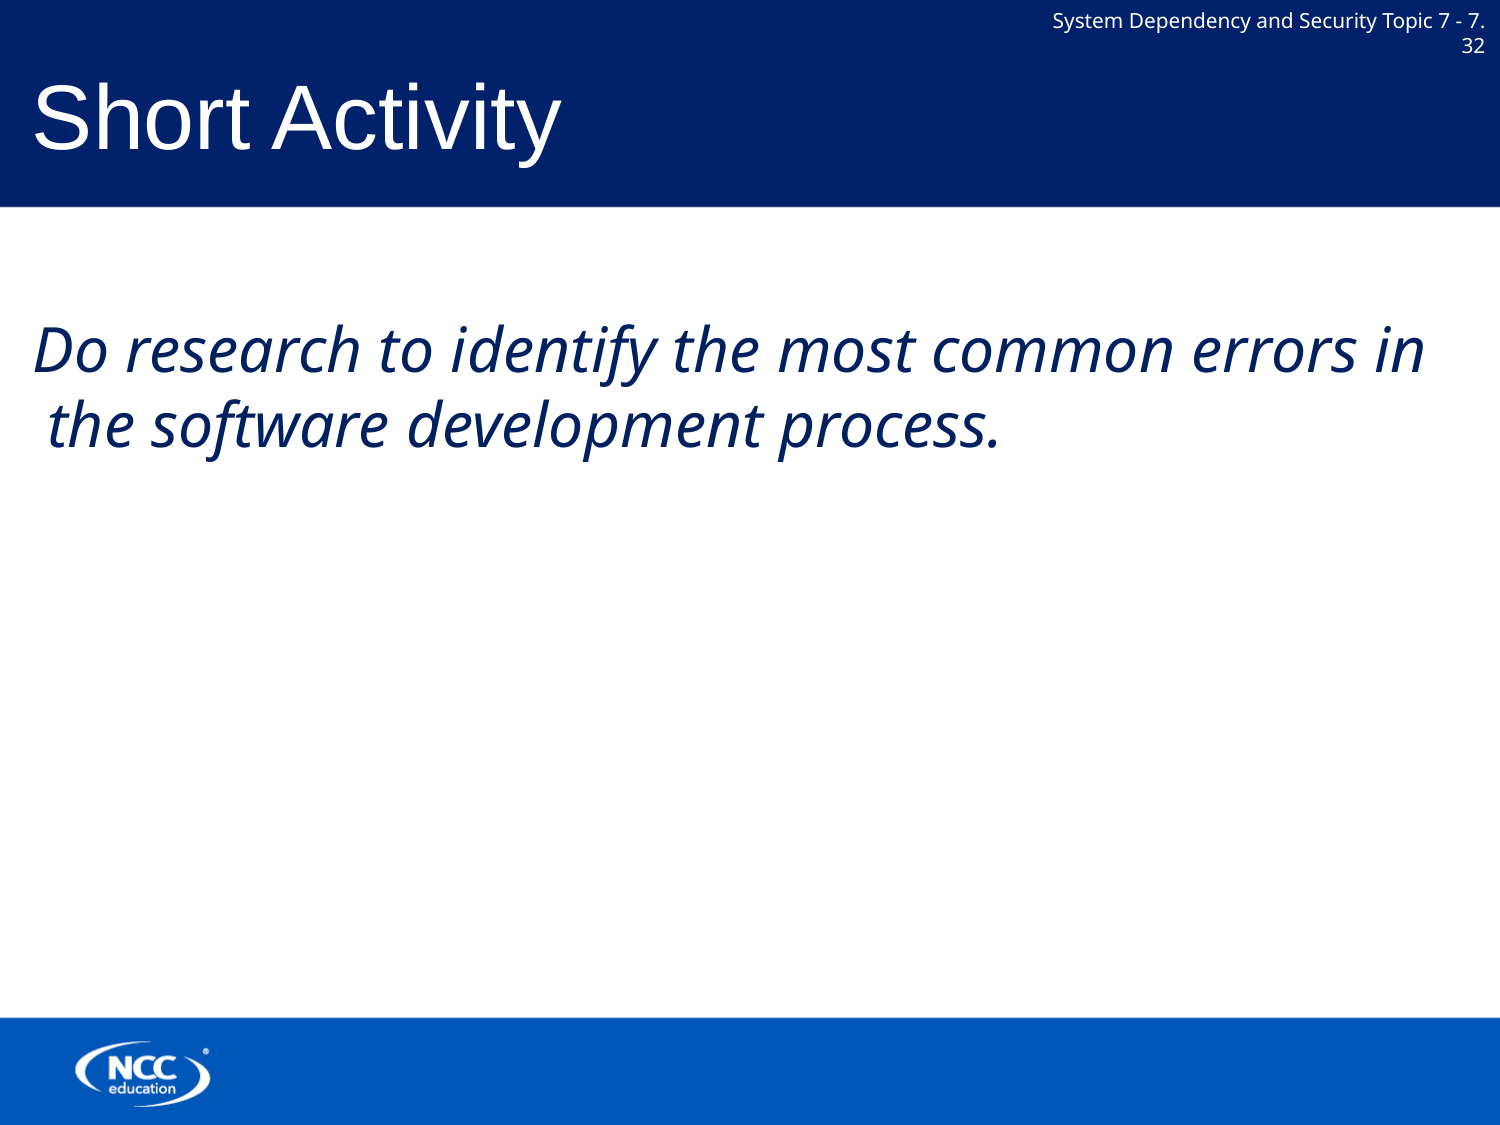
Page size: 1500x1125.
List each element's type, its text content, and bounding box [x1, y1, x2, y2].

picture [0, 0, 1500, 1125]
title Short Activity [16, 19, 1459, 207]
list Do research to identify the most common errors in the software development process. [17, 302, 1471, 1012]
